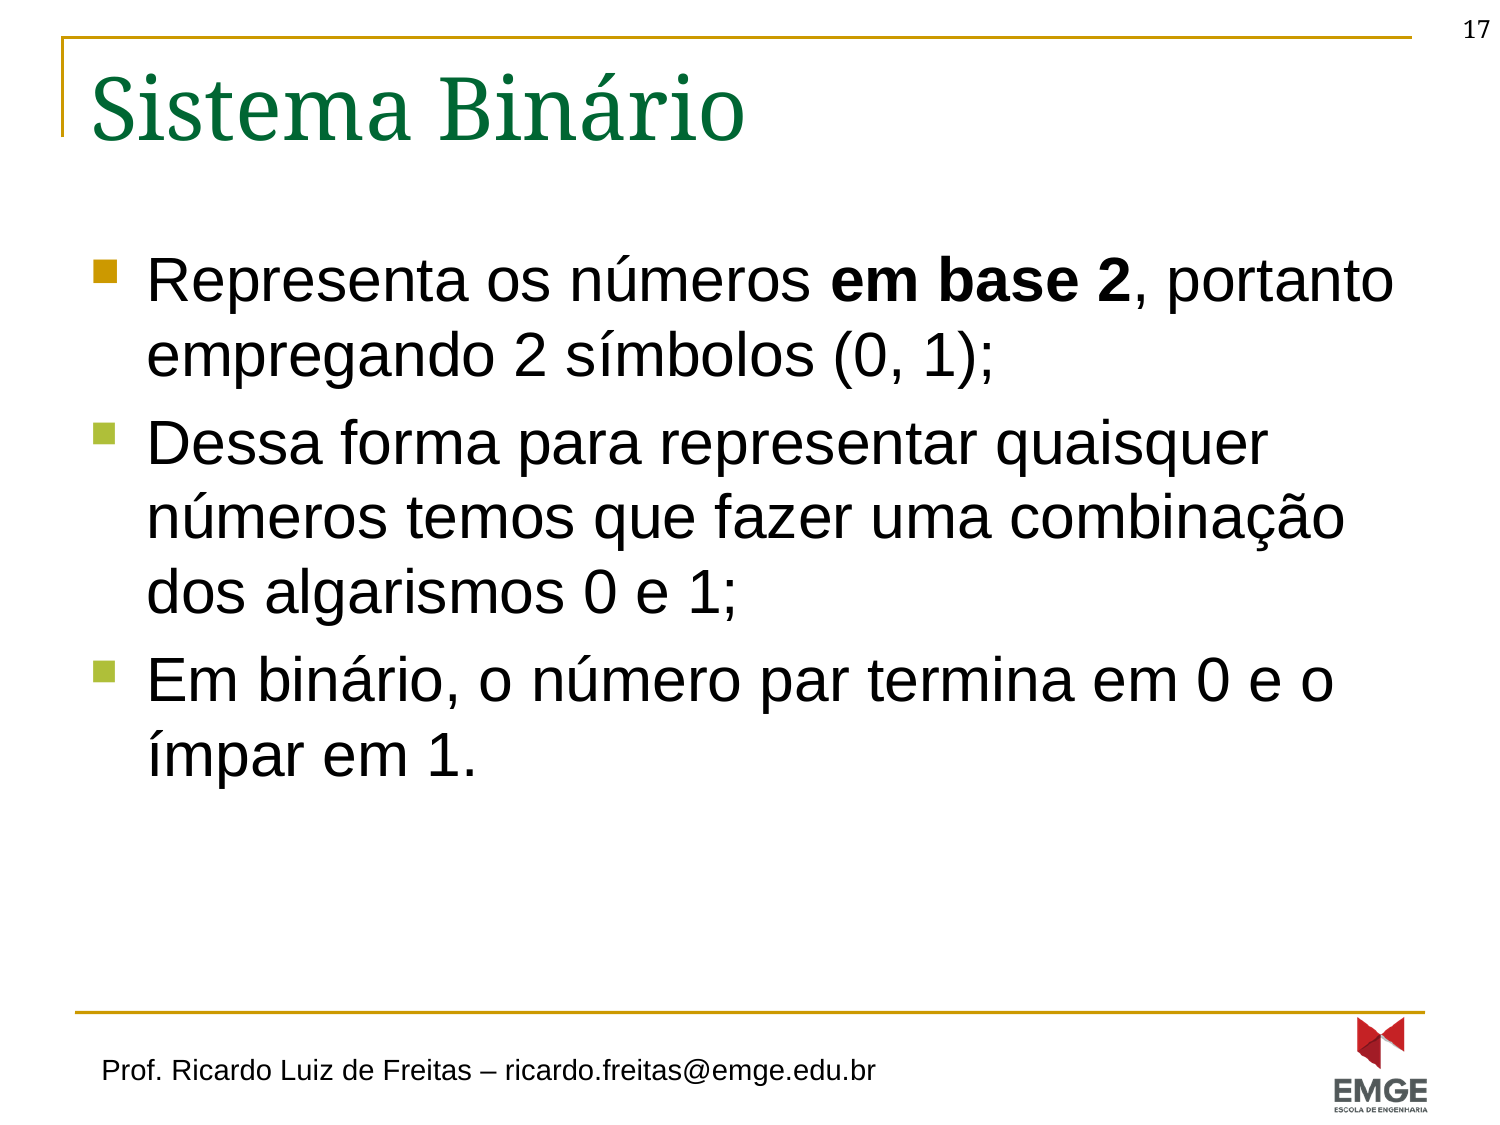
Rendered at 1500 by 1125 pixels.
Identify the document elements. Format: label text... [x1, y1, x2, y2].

slide_number 17 [1392, 0, 1500, 55]
picture [1328, 1012, 1433, 1116]
title Sistema Binário [75, 45, 1425, 231]
list Representa os números em base 2, portanto empregando 2 símbolos (0, 1); Dessa forma para representar quaisquer números temos que fazer uma combinação dos algarismos 0 e 1; Em binário, o número par termina em 0 e o ímpar em 1. [75, 231, 1425, 975]
